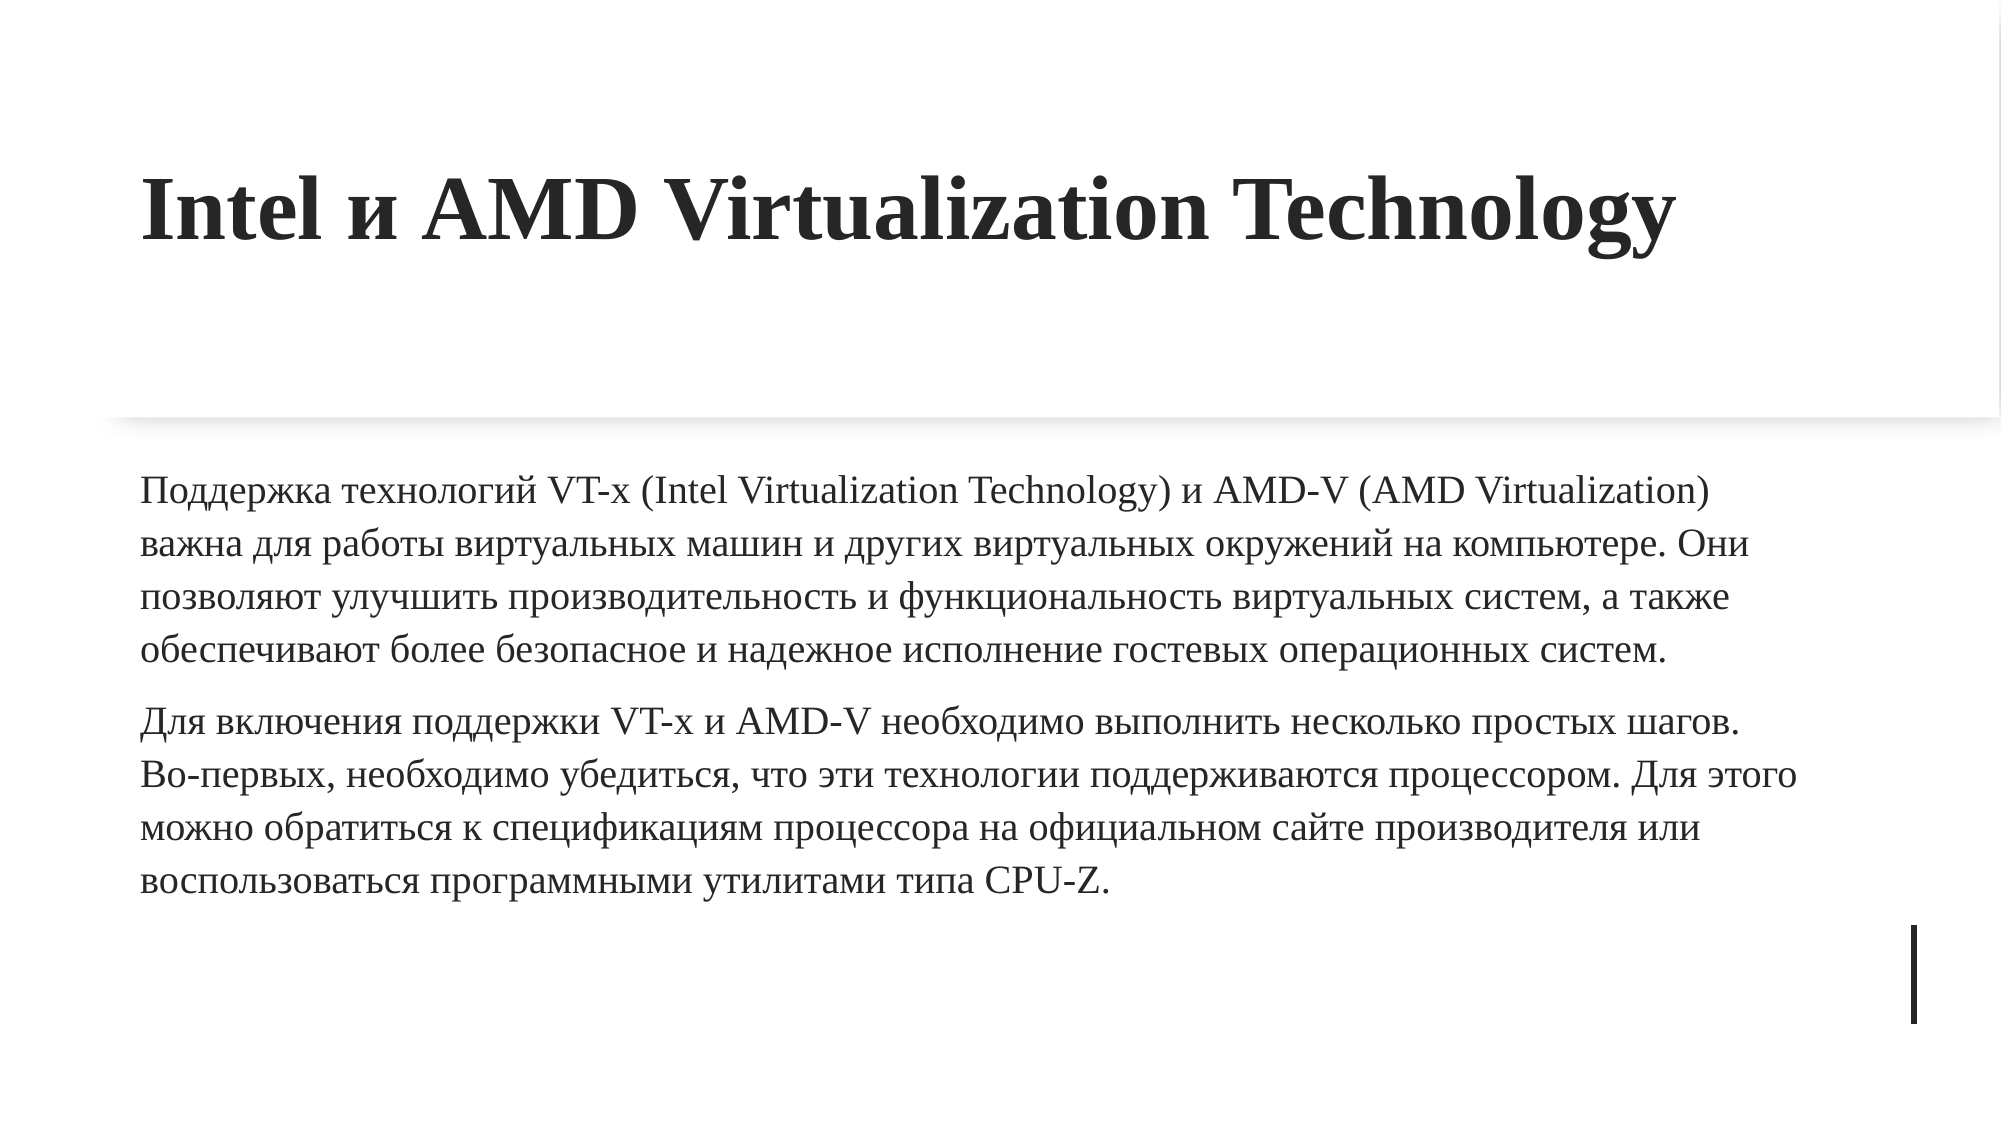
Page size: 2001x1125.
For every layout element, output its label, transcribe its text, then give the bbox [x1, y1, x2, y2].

title Intel и AMD Virtualization Technology [124, 140, 1828, 376]
list Поддержка технологий VT-x (Intel Virtualization Technology) и AMD-V (AMD Virtualization) важна для работы виртуальных машин и других виртуальных окружений на компьютере. Они позволяют улучшить производительность и функциональность виртуальных систем, а также обеспечивают более безопасное и надежное исполнение гостевых операционных систем. Для включения поддержки VT-x и AMD-V необходимо выполнить несколько простых шагов. Во-первых, необходимо убедиться, что эти технологии поддерживаются процессором. Для этого можно обратиться к спецификациям процессора на официальном сайте производителя или воспользоваться программными утилитами типа CPU-Z. [124, 451, 1828, 987]
